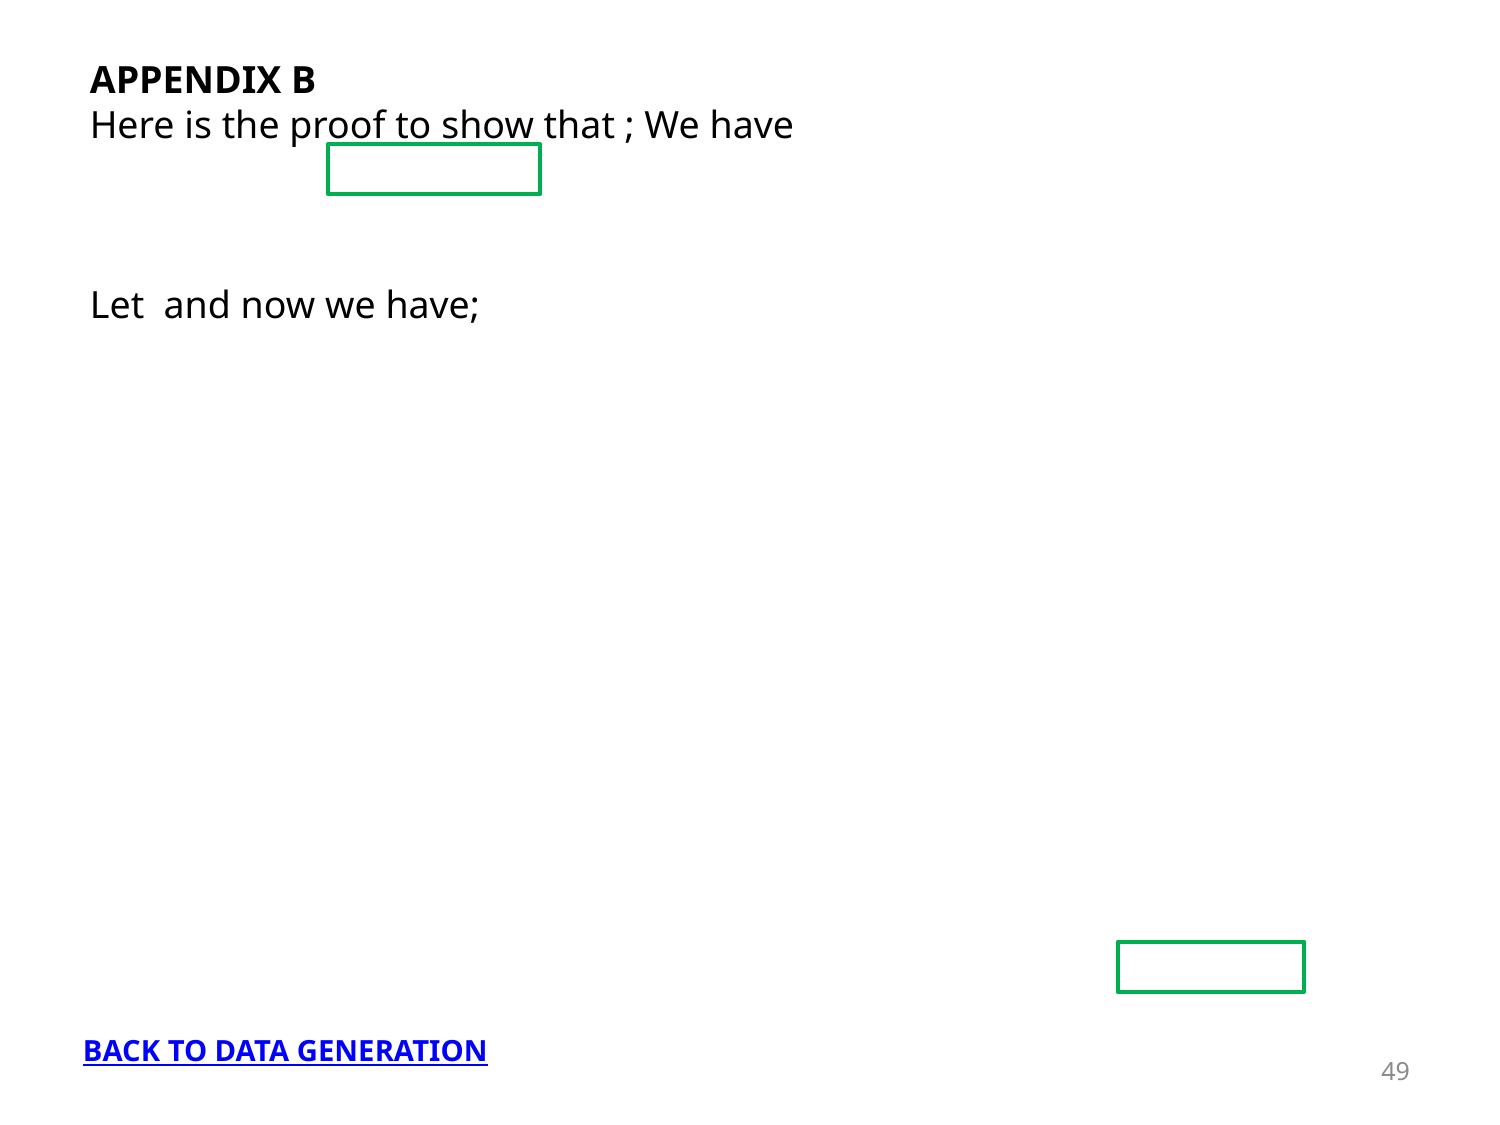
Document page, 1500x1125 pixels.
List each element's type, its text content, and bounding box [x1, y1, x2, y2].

text_box [326, 142, 542, 196]
text_box Back to data generation [68, 1025, 503, 1080]
text_box [1116, 940, 1306, 994]
slide_number 49 [1074, 1042, 1425, 1103]
